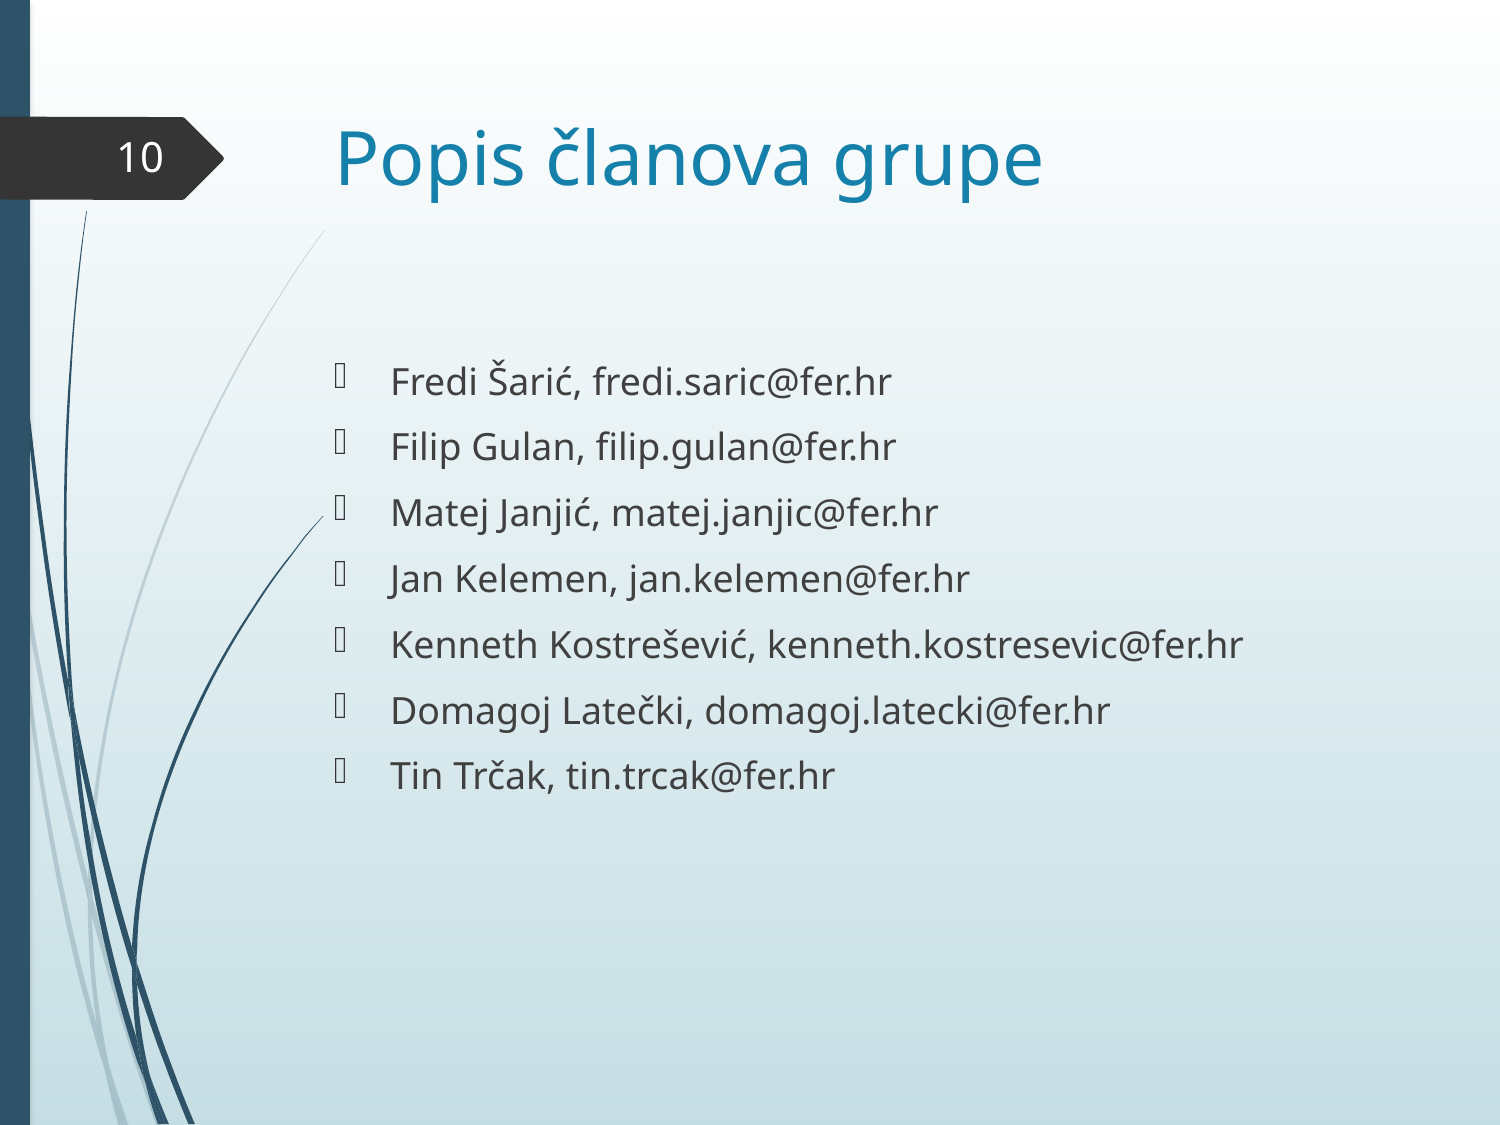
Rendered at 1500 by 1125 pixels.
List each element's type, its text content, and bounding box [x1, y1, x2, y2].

list Fredi Šarić, fredi.saric@fer.hr Filip Gulan, filip.gulan@fer.hr Matej Janjić, matej.janjic@fer.hr Jan Kelemen, jan.kelemen@fer.hr Kenneth Kostrešević, kenneth.kostresevic@fer.hr Domagoj Latečki, domagoj.latecki@fer.hr Tin Trčak, tin.trcak@fer.hr [318, 350, 1400, 970]
title Popis članova grupe [319, 102, 1400, 313]
slide_number 10 [83, 129, 180, 190]
